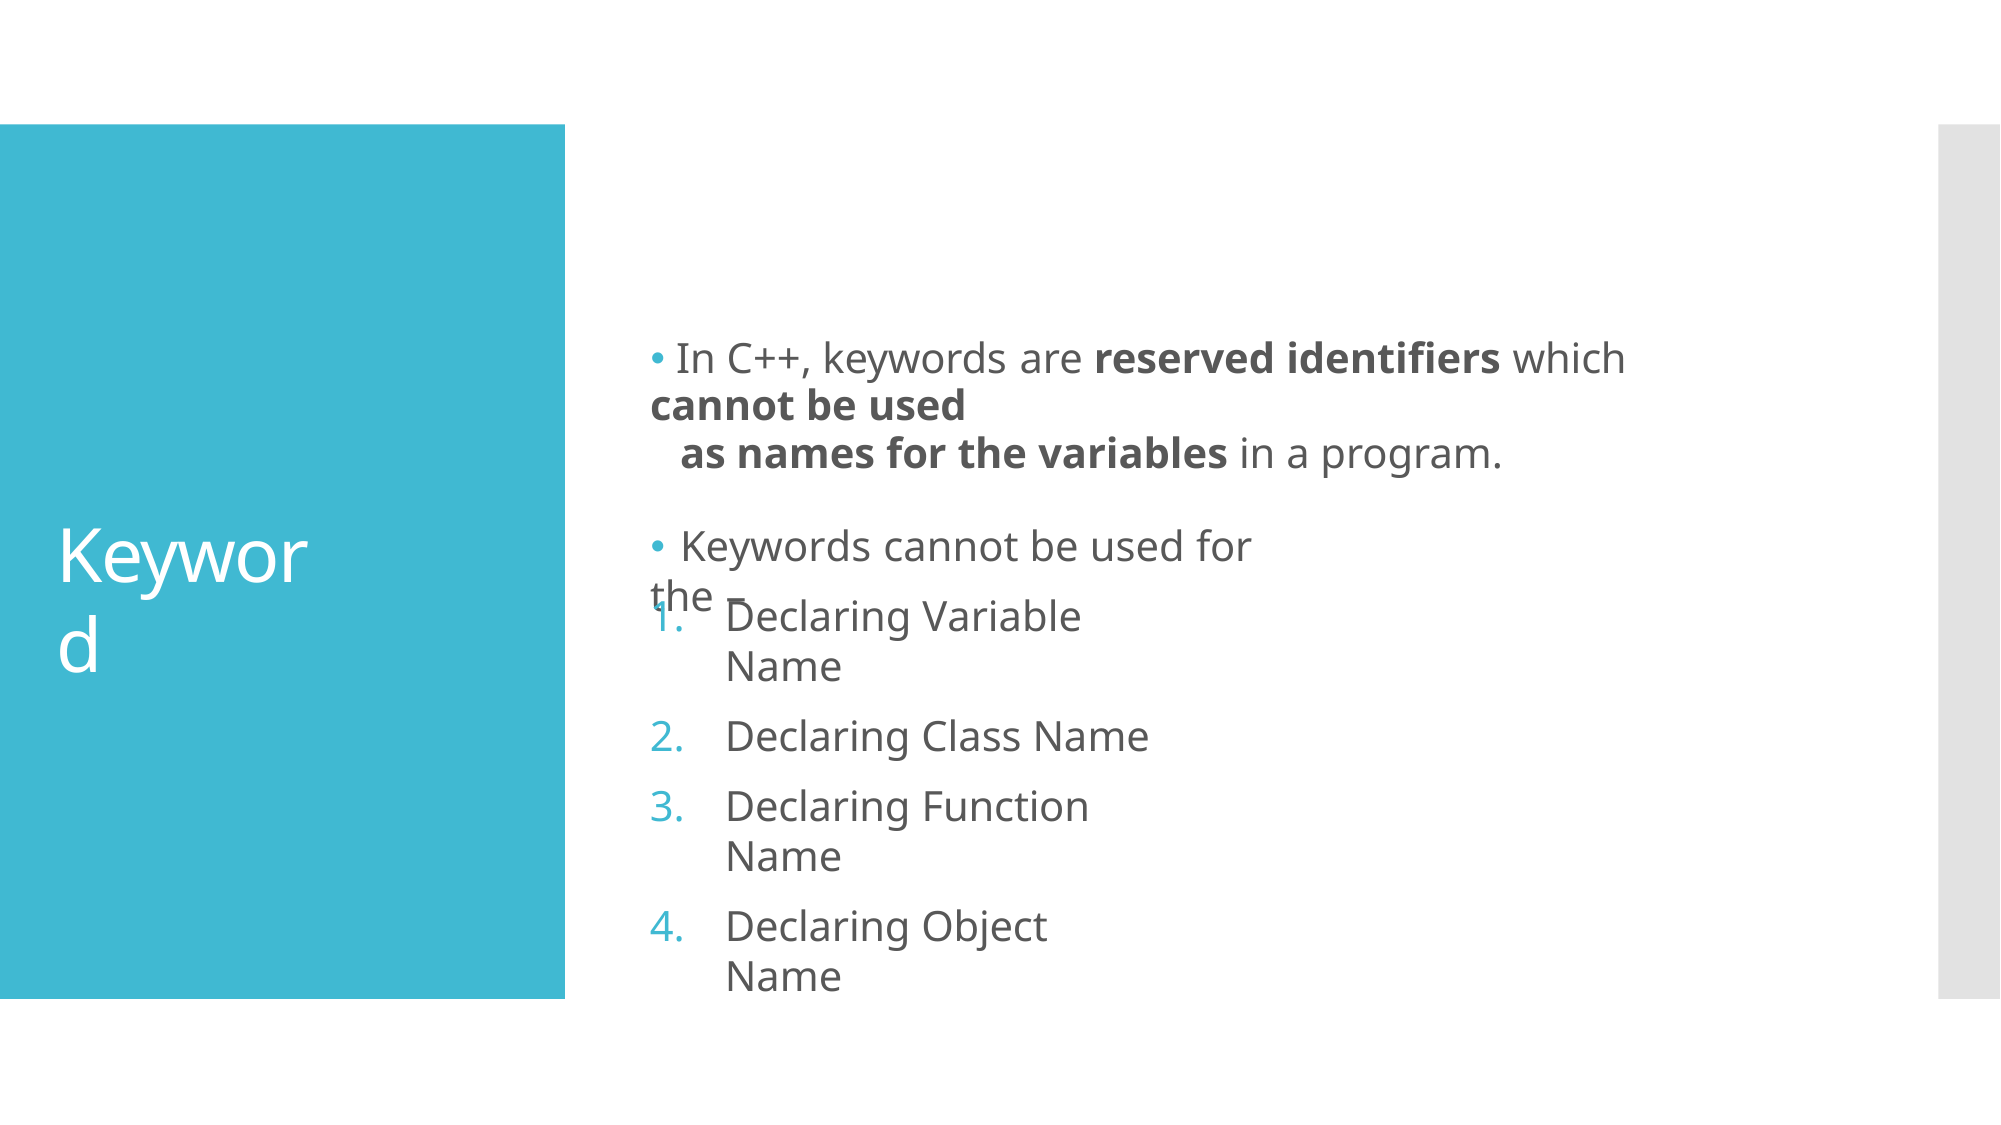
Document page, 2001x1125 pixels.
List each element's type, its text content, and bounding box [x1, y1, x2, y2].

text_box Keyword [54, 505, 326, 688]
text_box 🞄 Keywords cannot be used for the – [647, 517, 1274, 620]
title 🞄 In C++, keywords are reserved identifiers which cannot be used as names for the variables in a program. [647, 332, 1781, 523]
text_box Declaring Variable Name Declaring Class Name Declaring Function Name Declaring Object Name [647, 567, 1164, 1000]
